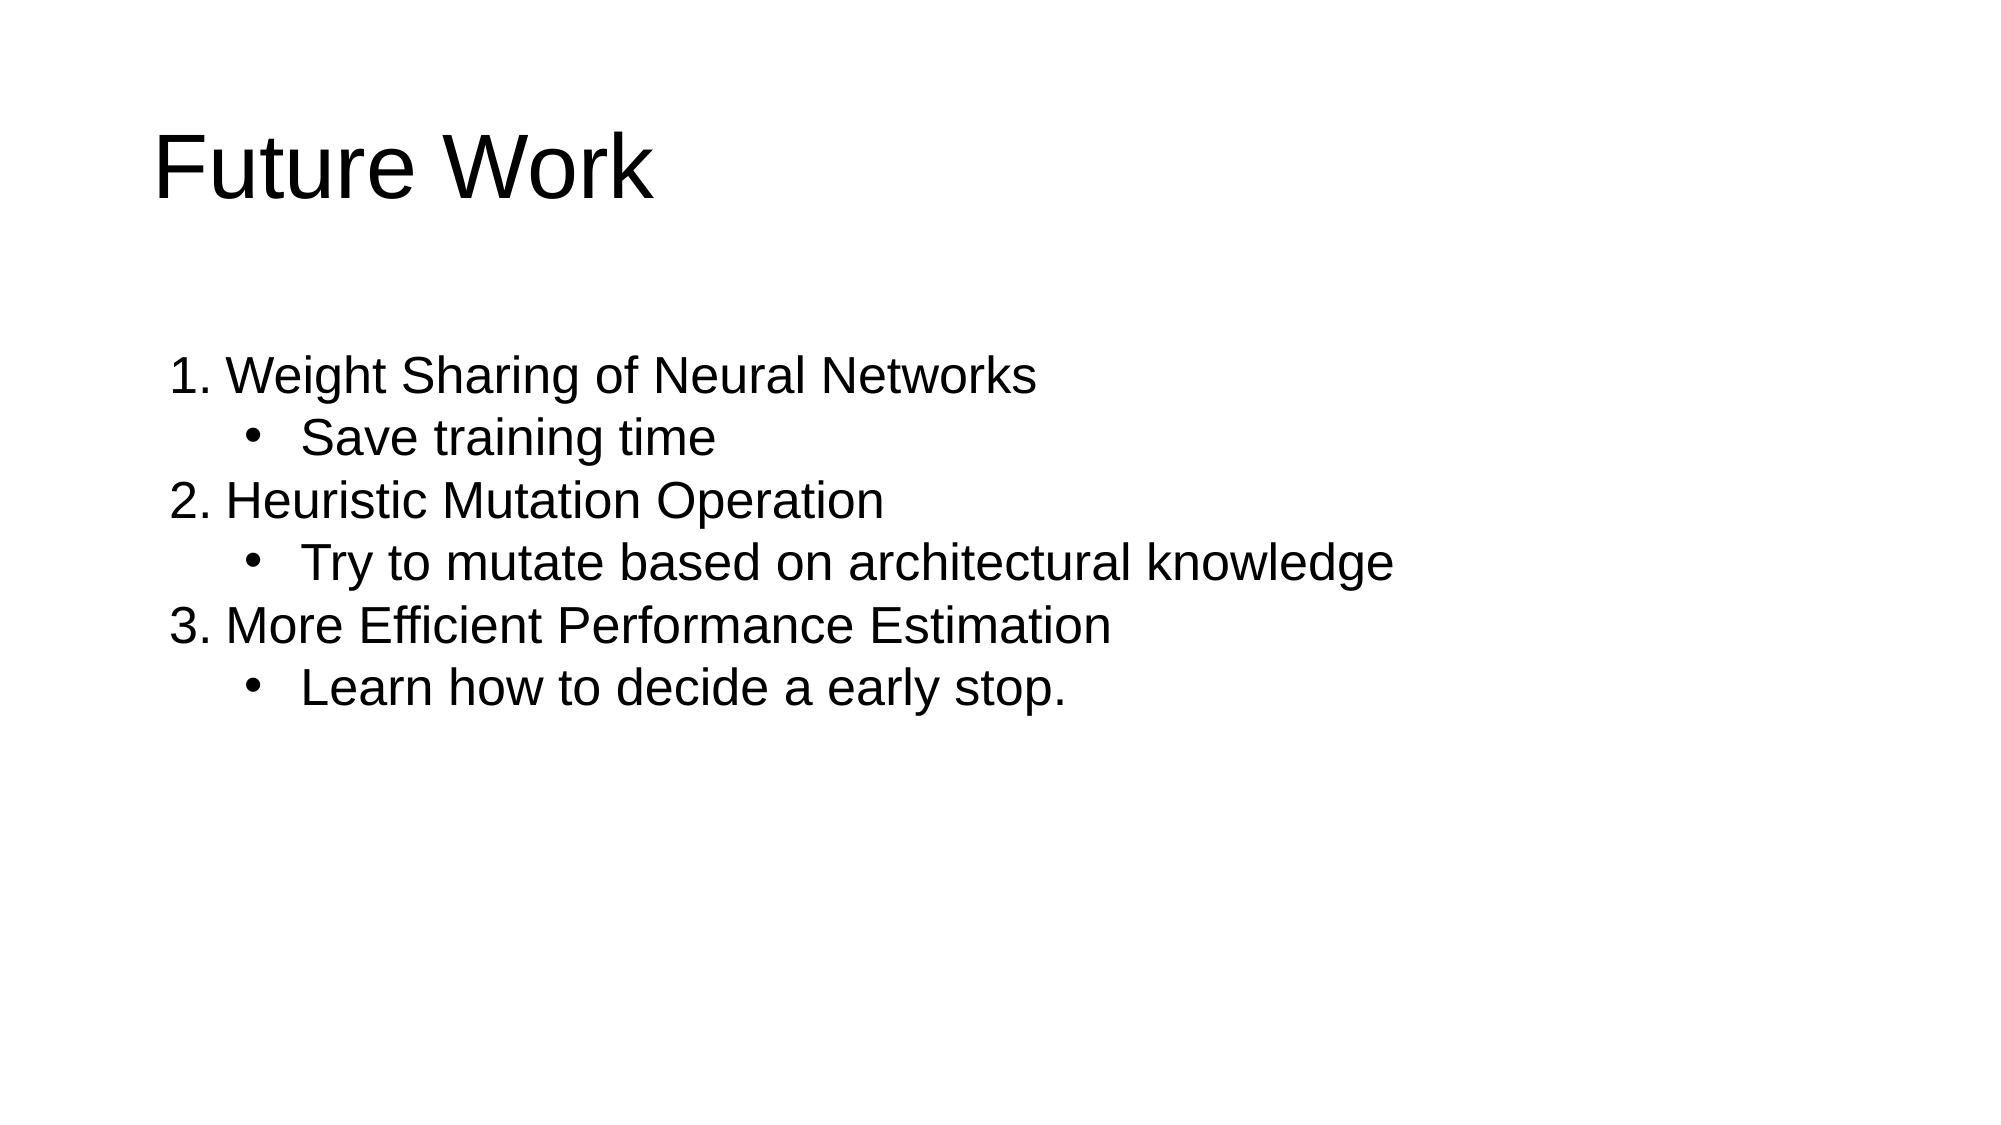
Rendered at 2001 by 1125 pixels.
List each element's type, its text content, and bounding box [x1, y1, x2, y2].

title Future Work [137, 59, 1863, 278]
text_box Weight Sharing of Neural Networks Save training time Heuristic Mutation Operation Try to mutate based on architectural knowledge More Efficient Performance Estimation Learn how to decide a early stop. [154, 333, 1633, 787]
